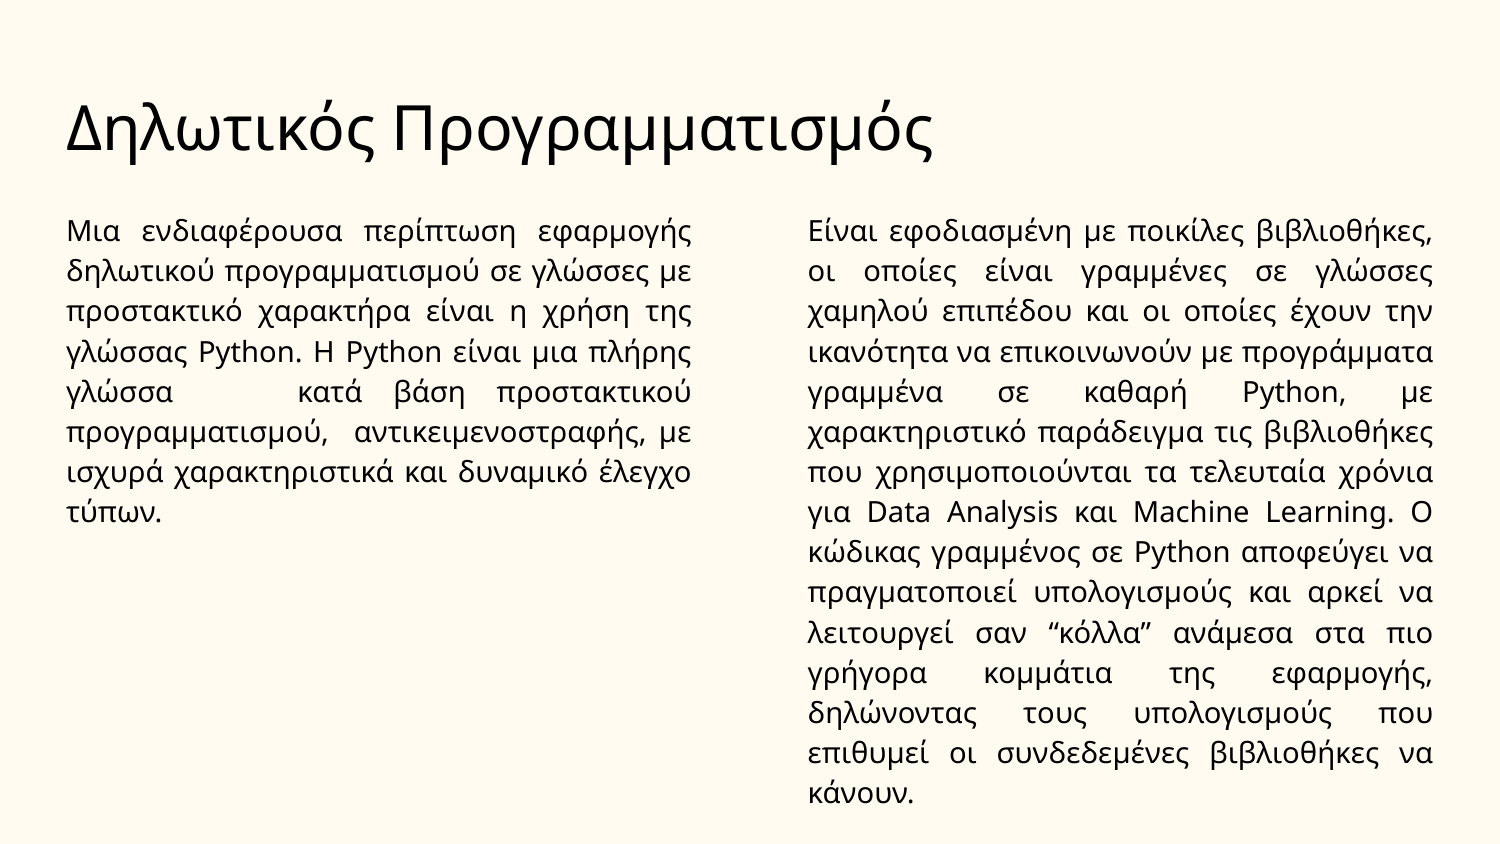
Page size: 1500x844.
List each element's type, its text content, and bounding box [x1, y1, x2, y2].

list Είναι εφοδιασμένη με ποικίλες βιβλιοθήκες, οι οποίες είναι γραμμένες σε γλώσσες χαμηλού επιπέδου και οι οποίες έχουν την ικανότητα να επικοινωνούν με προγράμματα γραμμένα σε καθαρή Python, με χαρακτηριστικό παράδειγμα τις βιβλιοθήκες που χρησιμοποιούνται τα τελευταία χρόνια για Data Analysis και Machine Learning. Ο κώδικας γραμμένος σε Python αποφεύγει να πραγματοποιεί υπολογισμούς και αρκεί να λειτουργεί σαν “κόλλα” ανάμεσα στα πιο γρήγορα κομμάτια της εφαρμογής, δηλώνοντας τους υπολογισμούς που επιθυμεί οι συνδεδεμένες βιβλιοθήκες να κάνουν. [792, 192, 1449, 750]
list Μια ενδιαφέρουσα περίπτωση εφαρμογής δηλωτικού προγραμματισμού σε γλώσσες με προστακτικό χαρακτήρα είναι η χρήση της γλώσσας Python. Η Python είναι μια πλήρης γλώσσα κατά βάση προστακτικού προγραμματισμού, αντικειμενοστραφής, με ισχυρά χαρακτηριστικά και δυναμικό έλεγχο τύπων. [51, 192, 708, 750]
title Δηλωτικός Προγραμματισμός [51, 72, 1449, 174]
